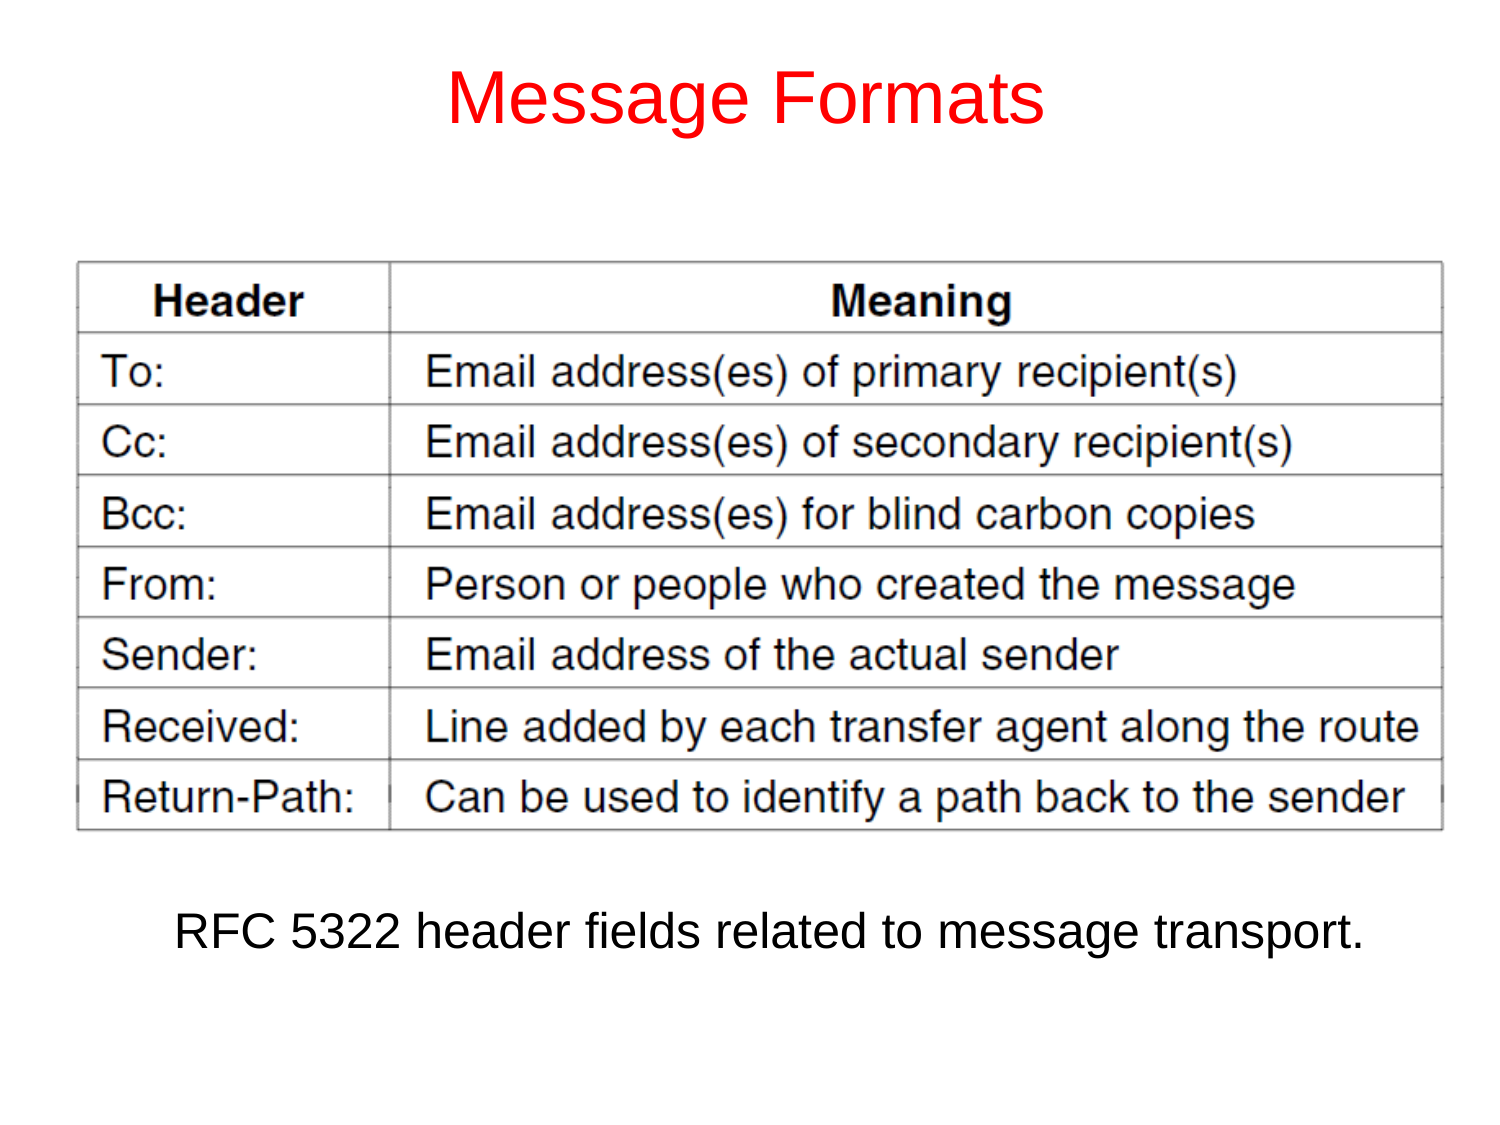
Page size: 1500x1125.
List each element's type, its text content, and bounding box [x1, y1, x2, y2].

list RFC 5322 header fields related to message transport. [46, 890, 1500, 1079]
picture [60, 253, 1464, 847]
title Message Formats [0, 0, 1500, 188]
